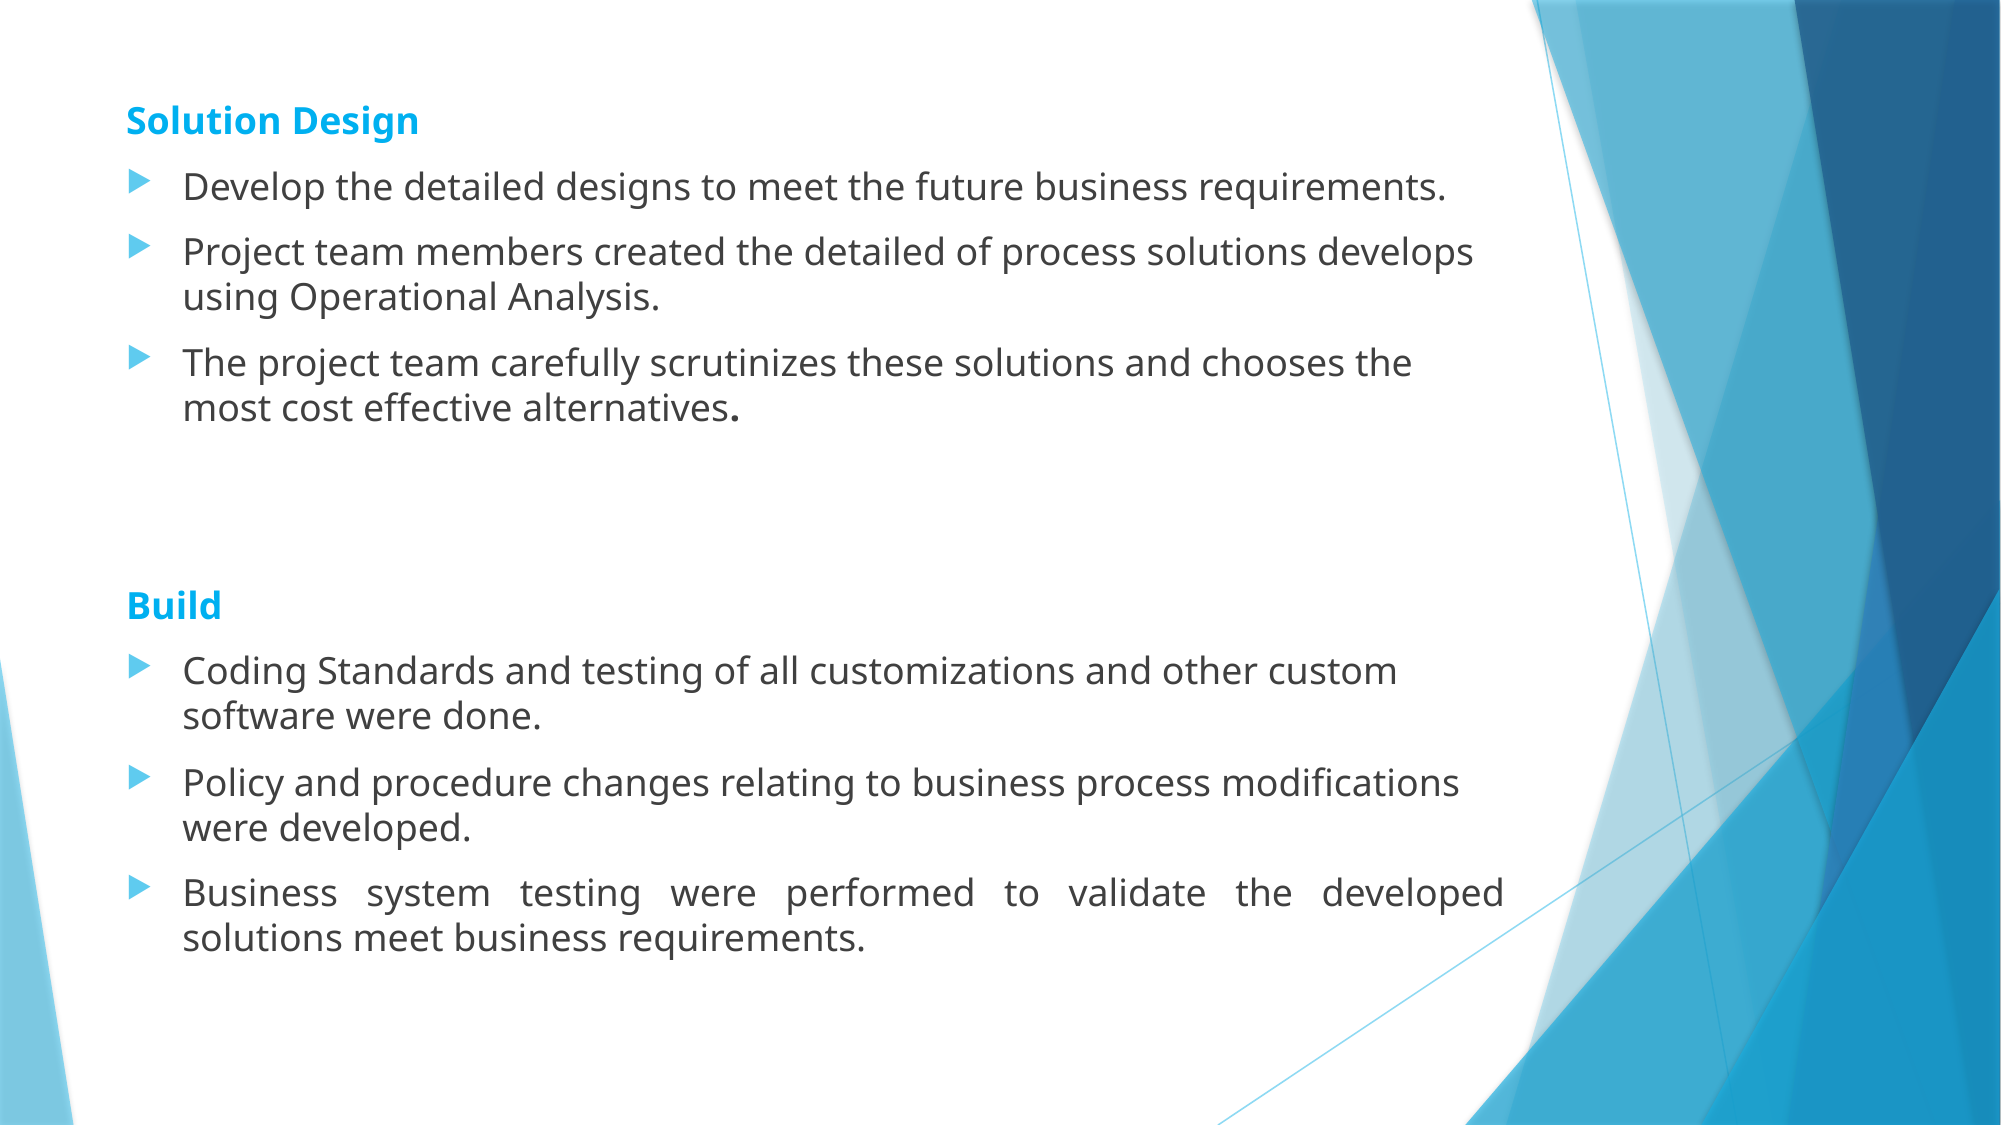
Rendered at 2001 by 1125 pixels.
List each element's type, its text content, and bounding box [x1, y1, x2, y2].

list Solution Design Develop the detailed designs to meet the future business requirements. Project team members created the detailed of process solutions develops using Operational Analysis. The project team carefully scrutinizes these solutions and chooses the most cost effective alternatives. Build Coding Standards and testing of all customizations and other custom software were done. Policy and procedure changes relating to business process modifications were developed. Business system testing were performed to validate the developed solutions meet business requirements. [111, 89, 1522, 986]
